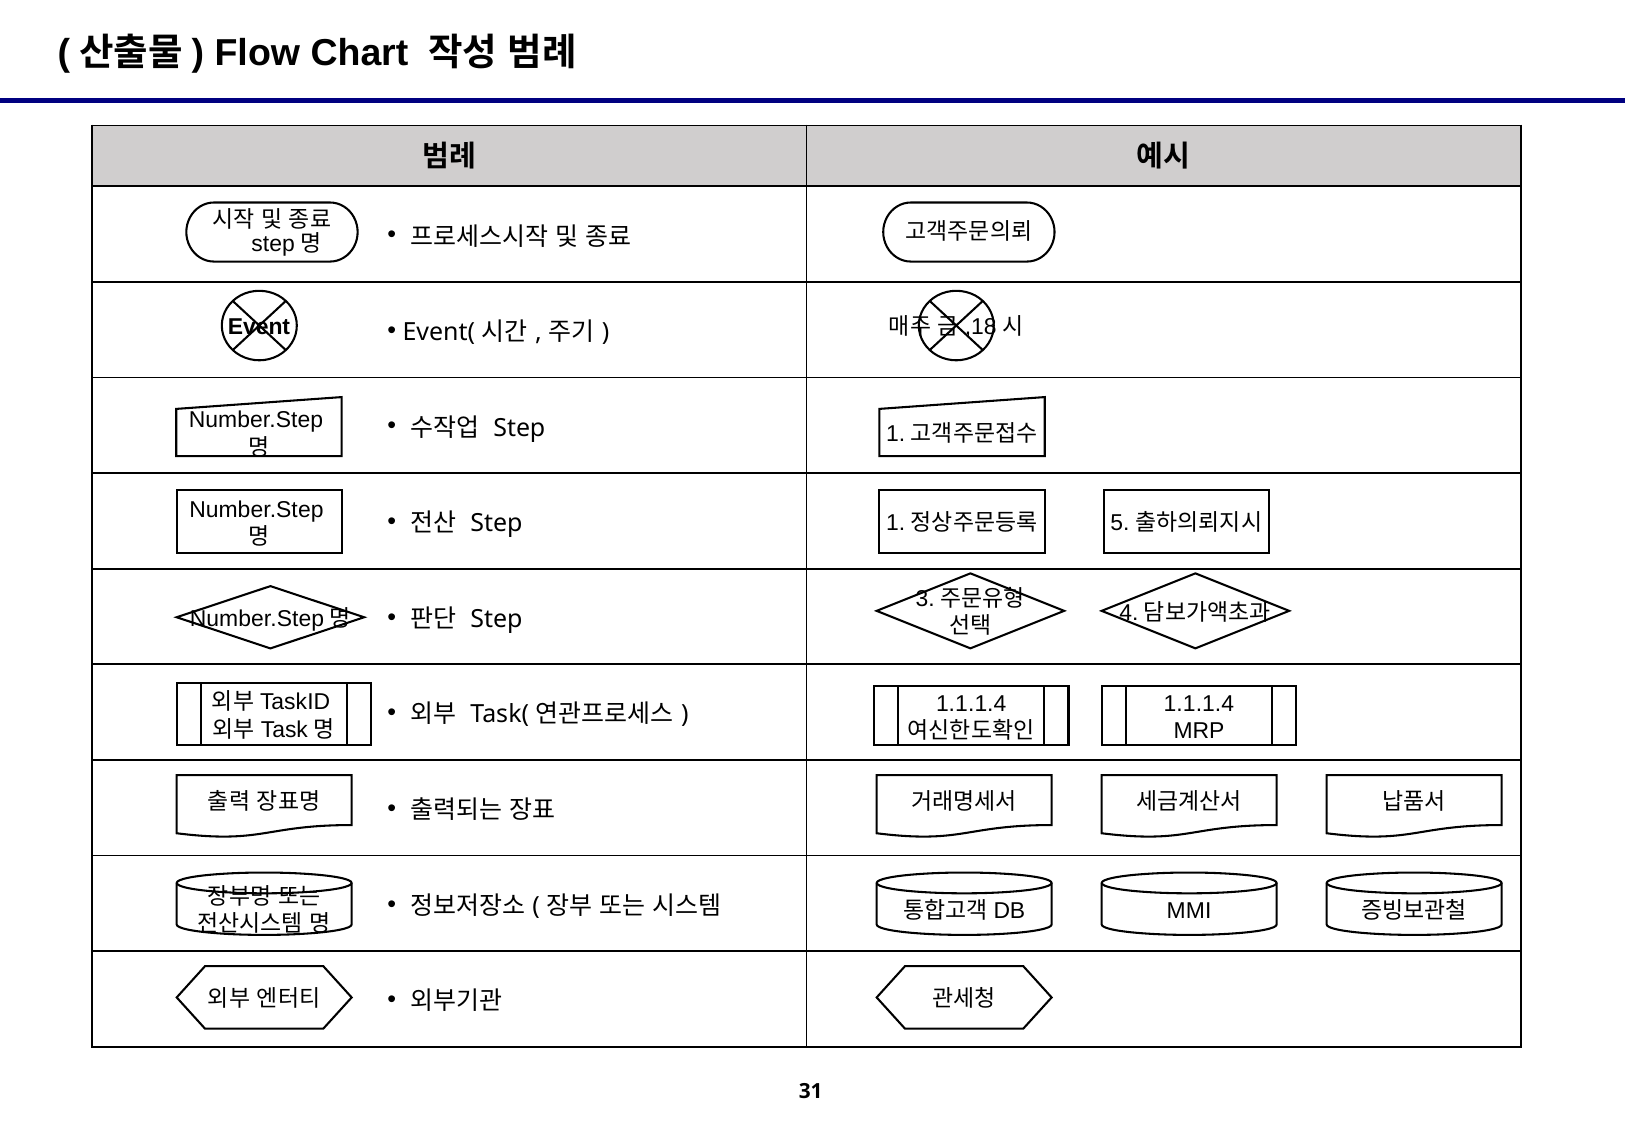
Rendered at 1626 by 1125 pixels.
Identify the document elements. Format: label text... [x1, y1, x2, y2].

table_cell 외부 Task(연관프로세스) [93, 665, 806, 759]
text_box 세금계산서 [1101, 775, 1277, 837]
table_header 예시 [807, 126, 1520, 185]
text_box 고객주문의뢰 [883, 202, 1055, 262]
table_cell 출력되는 장표 [93, 761, 806, 855]
text_box 외부TaskID외부Task명 [176, 682, 371, 746]
table_cell 전산 Step [93, 474, 806, 568]
text_box 장부명 또는 전산시스템 명 [176, 872, 352, 935]
text_box 4.담보가액초과 [1101, 573, 1290, 649]
text_box MMI [1101, 872, 1277, 935]
text_box 1.1.1.4 MRP [1101, 686, 1297, 746]
title (산출물) Flow Chart 작성 범례 [57, 0, 1120, 102]
text_box 5.출하의뢰지시 [1103, 490, 1270, 553]
text_box Number.Step명 [176, 490, 342, 553]
text_box 납품서 [1326, 775, 1502, 837]
text_box Event [221, 290, 297, 361]
text_box 3.주문유형 선택 [876, 573, 1065, 649]
text_box Number.Step명 [176, 397, 342, 457]
table_cell [807, 283, 1520, 377]
text_box 시작 및 종료 step명 [186, 202, 358, 262]
table_cell [807, 570, 1520, 663]
text_box 출력 장표명 [176, 775, 352, 837]
table_cell 외부기관 [93, 952, 806, 1046]
text_box Number.Step명 [176, 586, 365, 649]
table_cell [807, 761, 1520, 855]
table_cell [807, 474, 1520, 568]
text_box 통합고객DB [876, 872, 1052, 935]
table_cell Event(시간,주기) [93, 283, 806, 377]
text_box 매주 금,18시 [918, 290, 994, 361]
text_box 관세청 [876, 966, 1052, 1029]
table_cell [807, 856, 1520, 950]
table_cell 프로세스시작 및 종료 [93, 187, 806, 281]
table_cell 수작업 Step [93, 378, 806, 472]
table_cell [807, 952, 1520, 1046]
table_cell 판단 Step [93, 570, 806, 663]
text_box 거래명세서 [876, 775, 1052, 837]
text_box 증빙보관철 [1326, 872, 1502, 935]
text_box 1.고객주문접수 [879, 397, 1045, 457]
table_cell [807, 665, 1520, 759]
text_box 외부 엔터티 [176, 966, 352, 1029]
text_box 1.1.1.4 여신한도확인 [874, 686, 1069, 746]
table_cell [807, 378, 1520, 472]
table_header 범례 [93, 126, 806, 185]
text_box 1.정상주문등록 [879, 490, 1045, 553]
table_cell 정보저장소(장부 또는 시스템 [93, 856, 806, 950]
table_cell [807, 187, 1520, 281]
